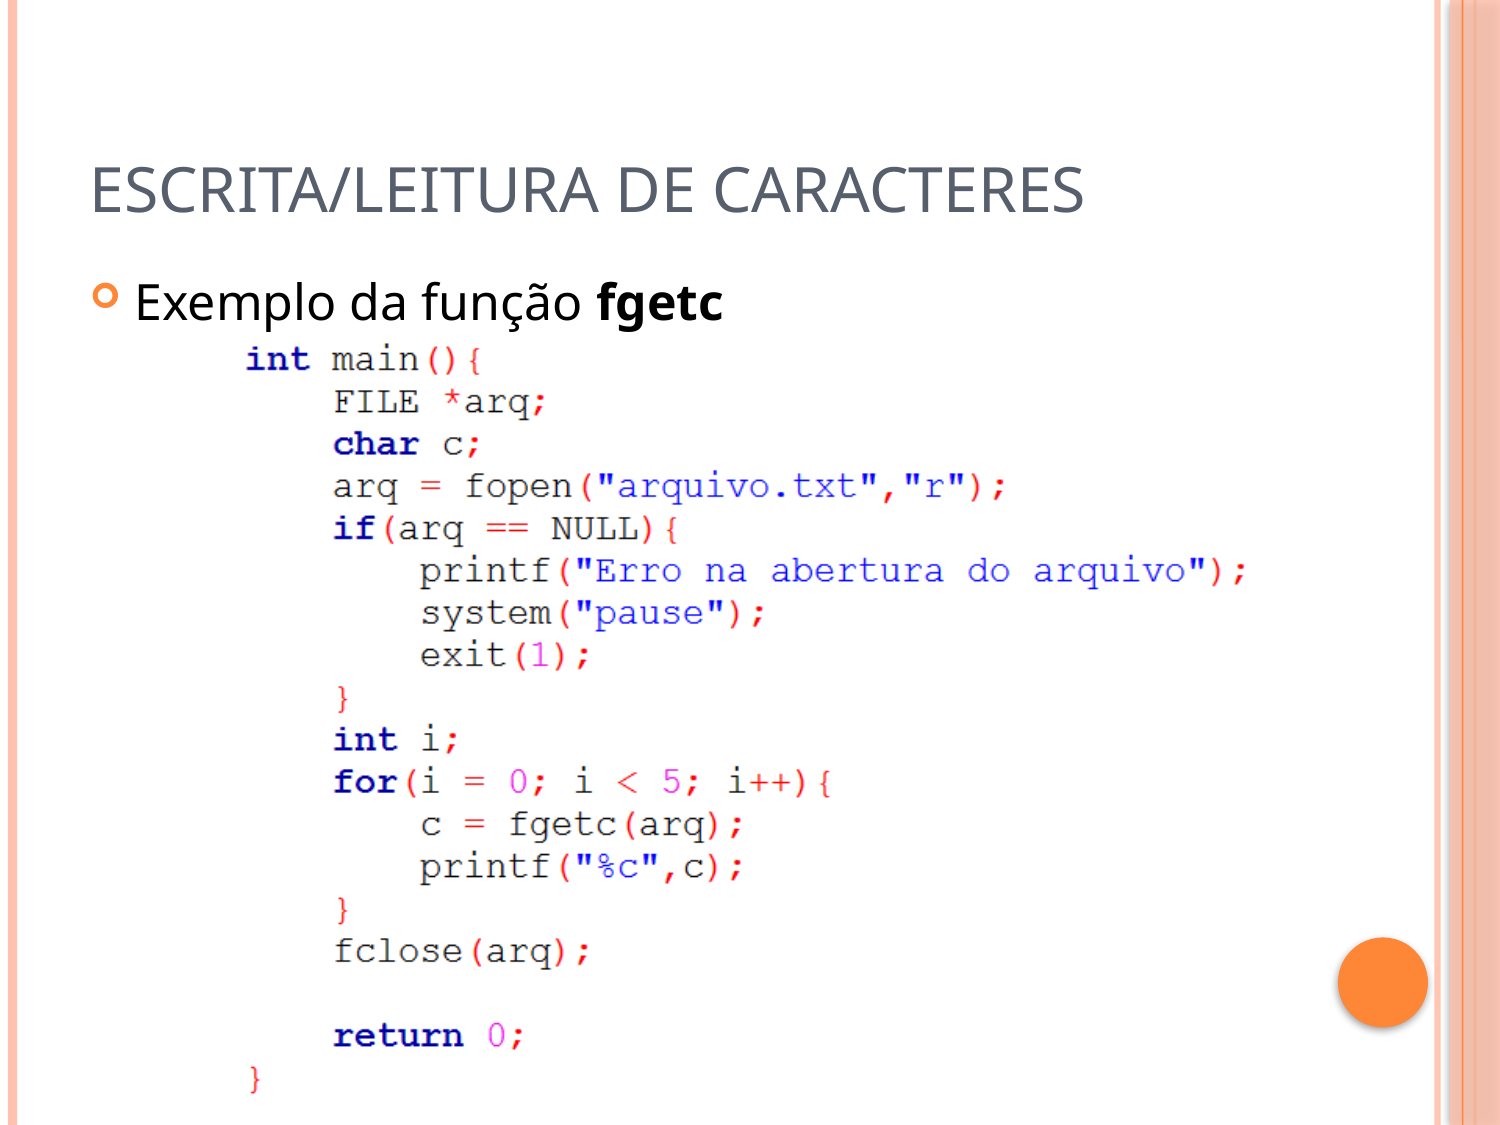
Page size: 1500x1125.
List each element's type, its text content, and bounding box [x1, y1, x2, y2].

list Exemplo da função fgetc [75, 262, 1300, 1062]
title Escrita/Leitura de Caracteres [75, 45, 1300, 233]
picture [244, 339, 1256, 1103]
